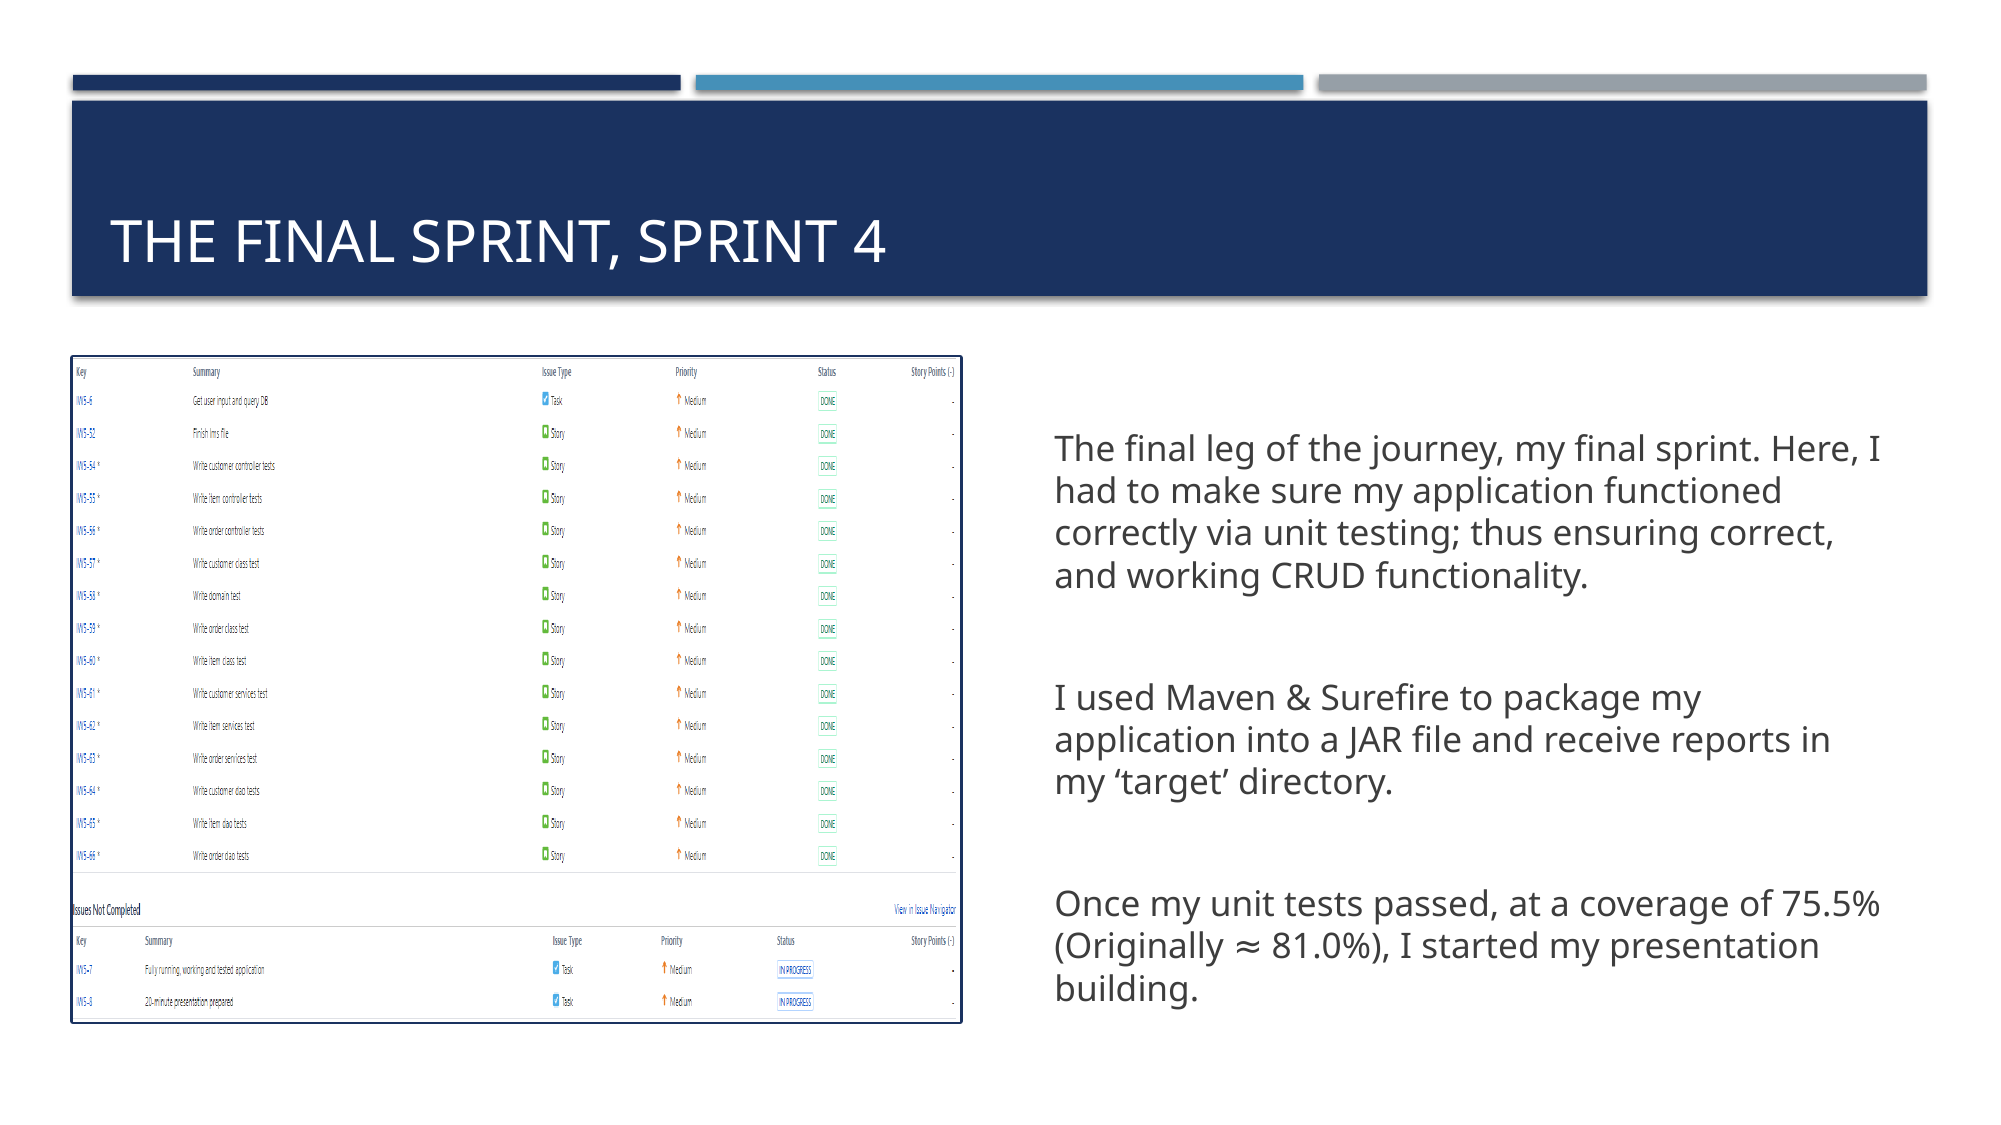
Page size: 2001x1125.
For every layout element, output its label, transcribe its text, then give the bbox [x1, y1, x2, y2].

title The final sprint, sprint 4 [95, 115, 1905, 282]
list The final leg of the journey, my final sprint. Here, I had to make sure my application functioned correctly via unit testing; thus ensuring correct, and working CRUD functionality. I used Maven & Surefire to package my application into a JAR file and receive reports in my ‘target’ directory. Once my unit tests passed, at a coverage of 75.5% (Originally ≈ 81.0%), I started my presentation building. [1039, 357, 1905, 1022]
picture [72, 357, 961, 1022]
